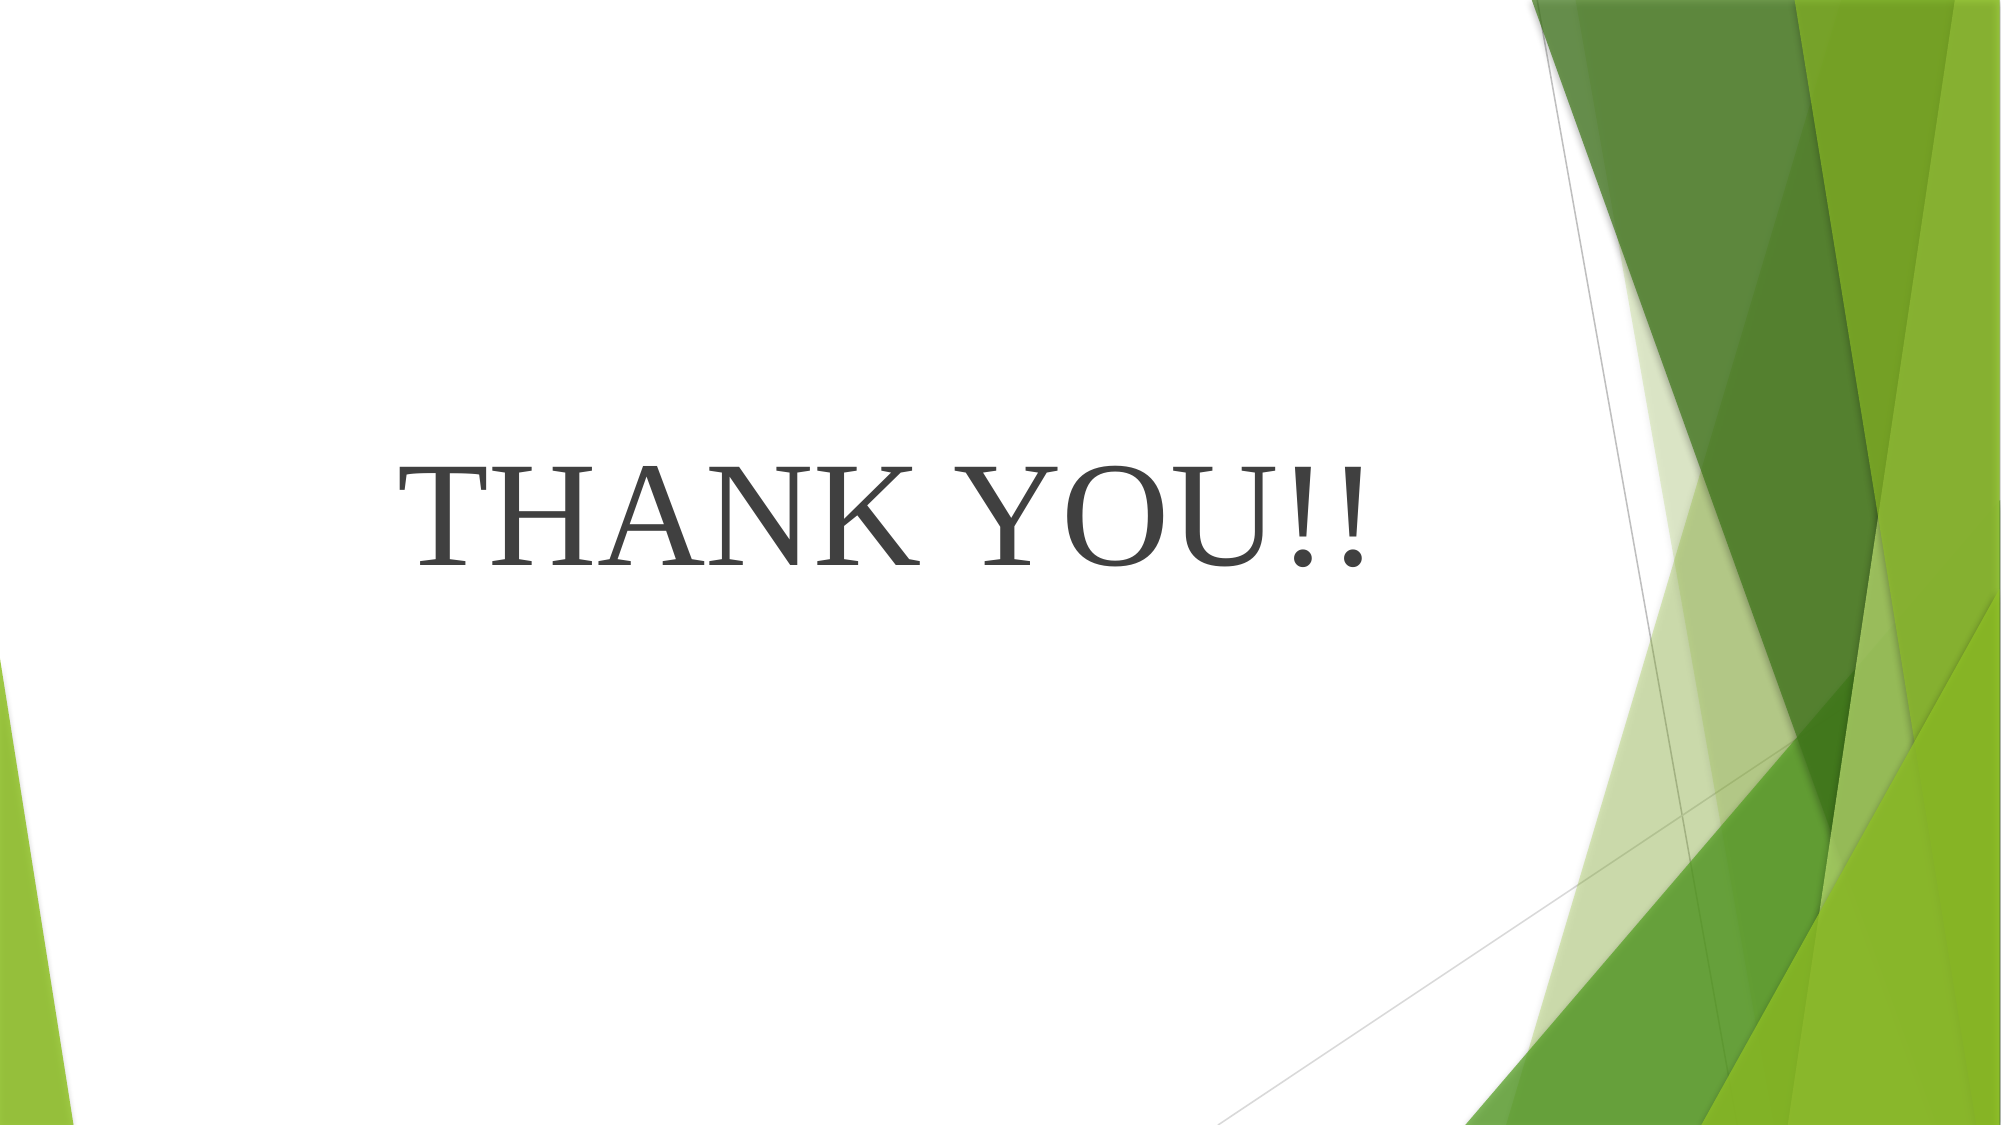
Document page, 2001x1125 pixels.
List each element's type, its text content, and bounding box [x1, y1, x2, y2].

list THANK YOU!! [163, 408, 1612, 677]
